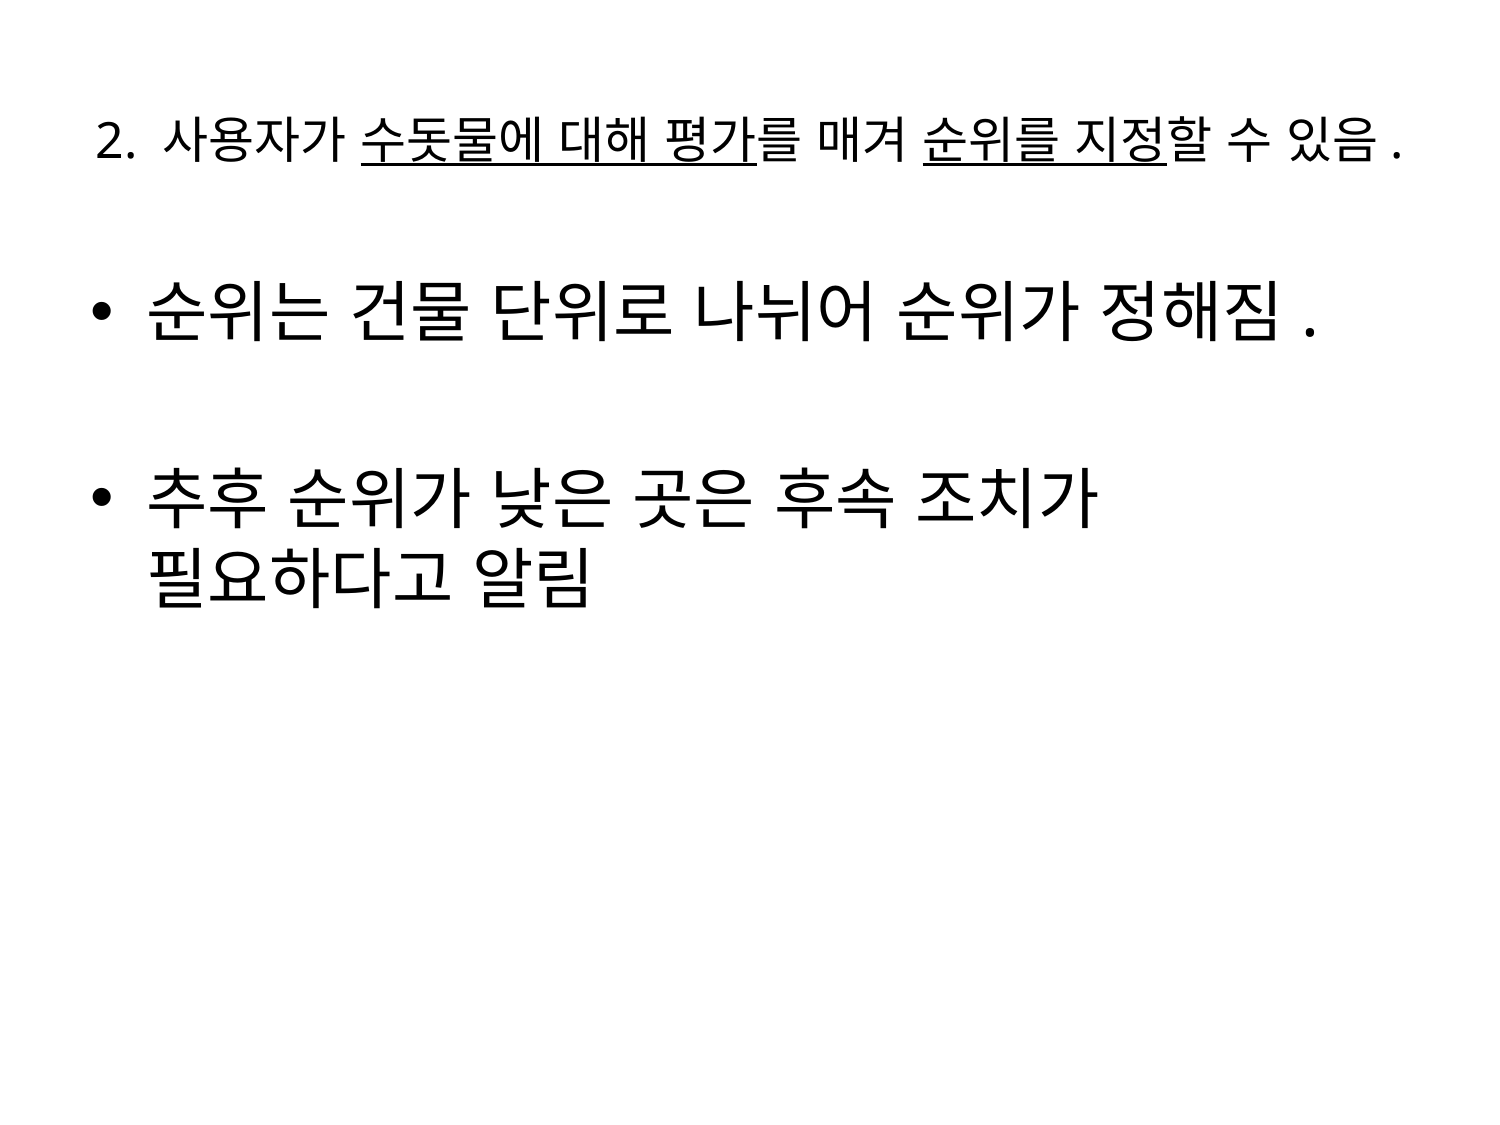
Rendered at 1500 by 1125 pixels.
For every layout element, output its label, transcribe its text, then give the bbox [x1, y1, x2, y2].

title 2. 사용자가 수돗물에 대해 평가를 매겨 순위를 지정할 수 있음. [75, 45, 1425, 233]
list 순위는 건물 단위로 나뉘어 순위가 정해짐. 추후 순위가 낮은 곳은 후속 조치가 필요하다고 알림 [75, 262, 1425, 1005]
